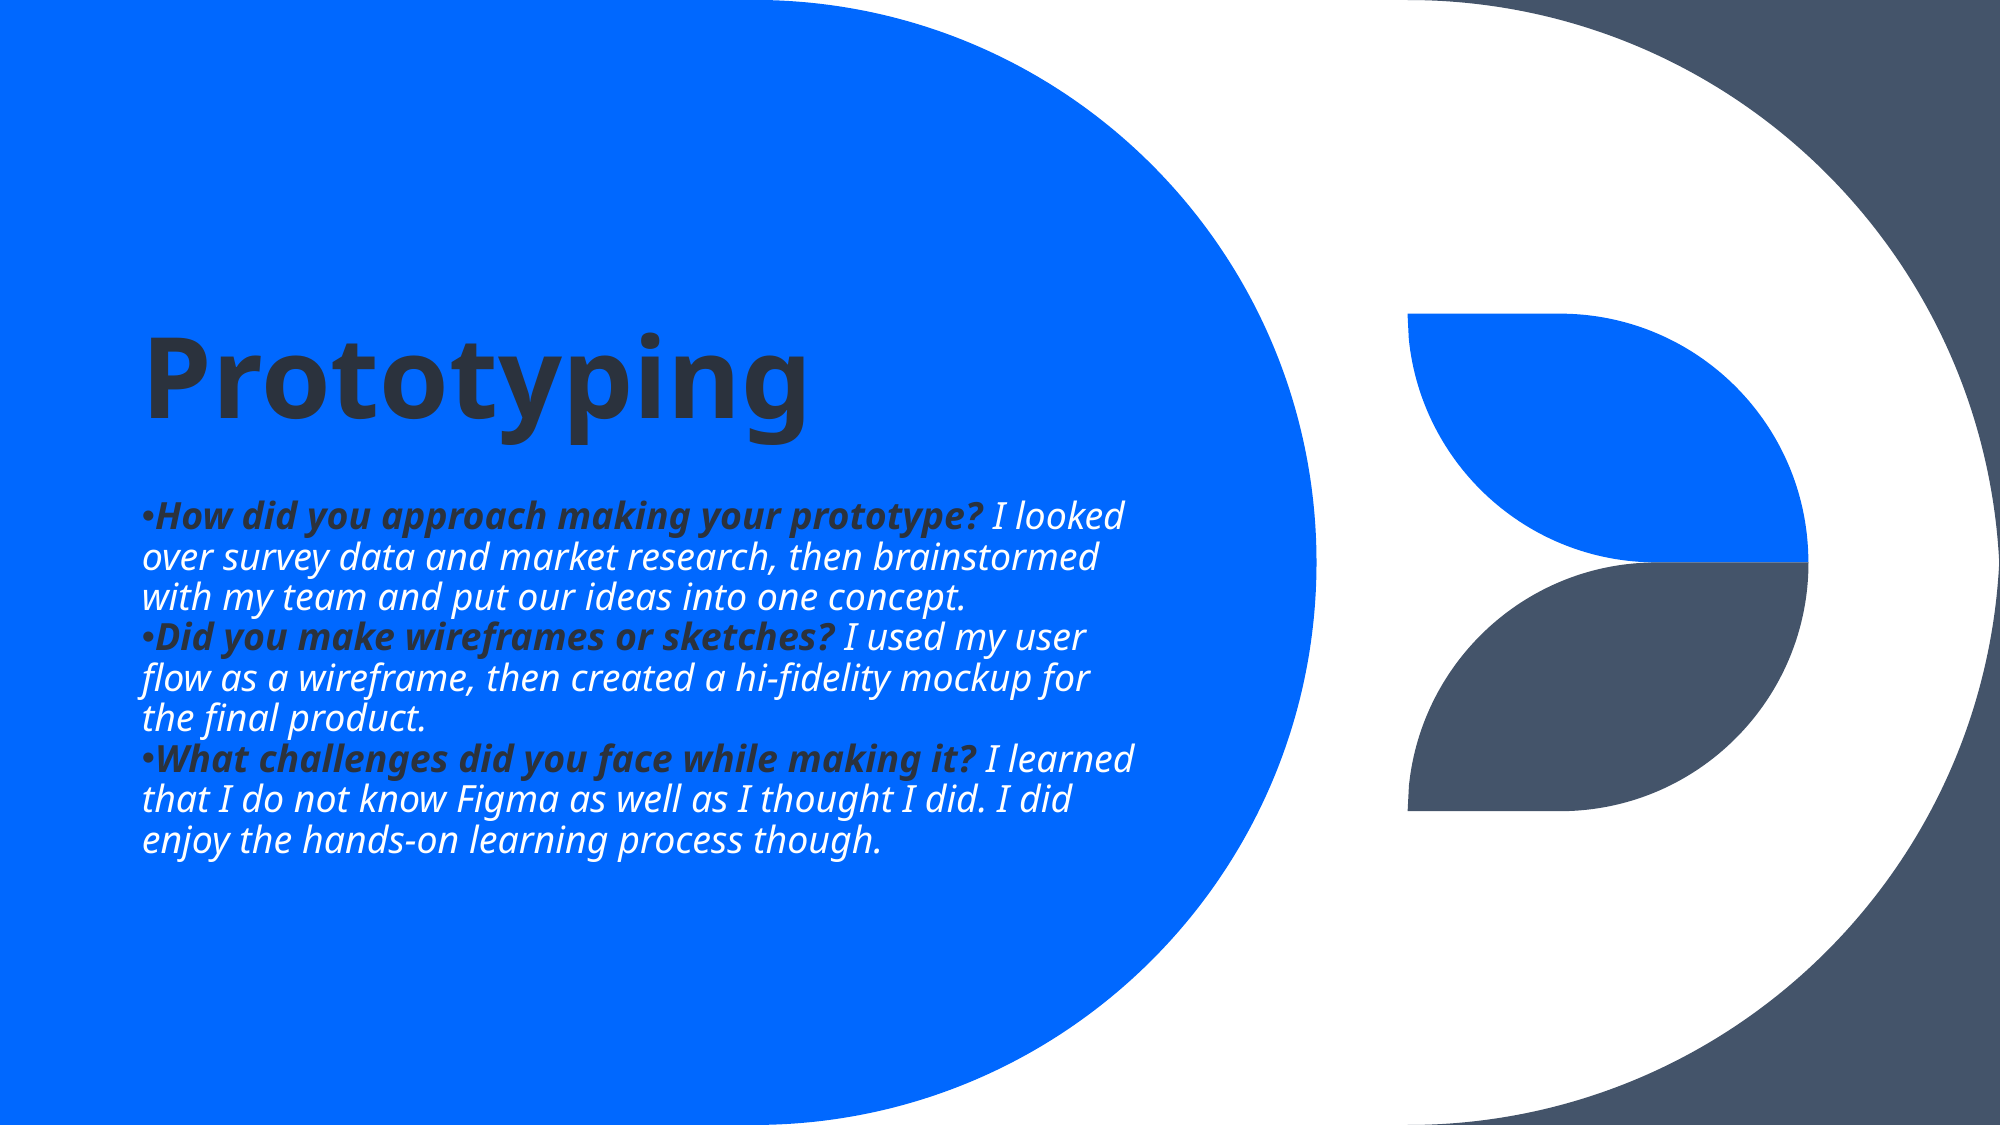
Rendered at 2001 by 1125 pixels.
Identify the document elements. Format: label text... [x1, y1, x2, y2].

title Prototyping [126, 311, 1152, 451]
subtitle How did you approach making your prototype? I looked over survey data and market research, then brainstormed with my team and put our ideas into one concept. Did you make wireframes or sketches? I used my user flow as a wireframe, then created a hi-fidelity mockup for the final product. What challenges did you face while making it? I learned that I do not know Figma as well as I thought I did. I did enjoy the hands-on learning process though. [126, 489, 1152, 861]
